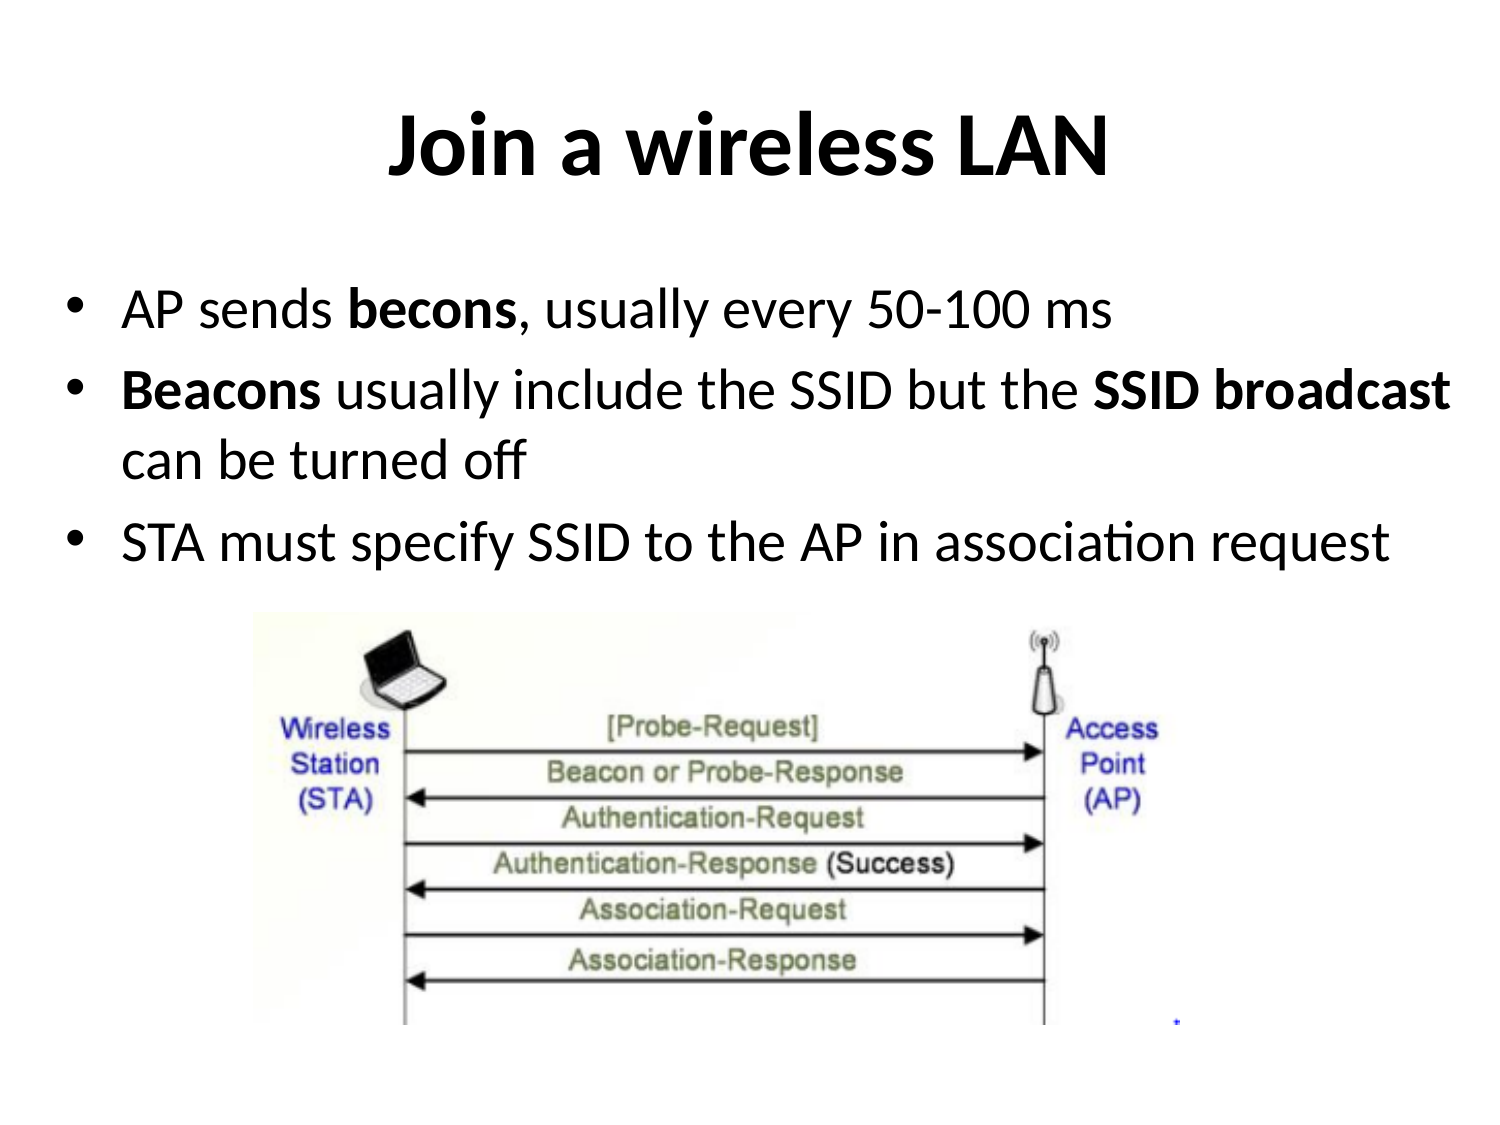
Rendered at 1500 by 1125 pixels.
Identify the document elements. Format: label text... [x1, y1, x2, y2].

title Join a wireless LAN [75, 45, 1425, 233]
list AP sends becons, usually every 50-100 ms Beacons usually include the SSID but the SSID broadcast can be turned off STA must specify SSID to the AP in association request [50, 262, 1488, 1063]
picture [253, 612, 1180, 1026]
